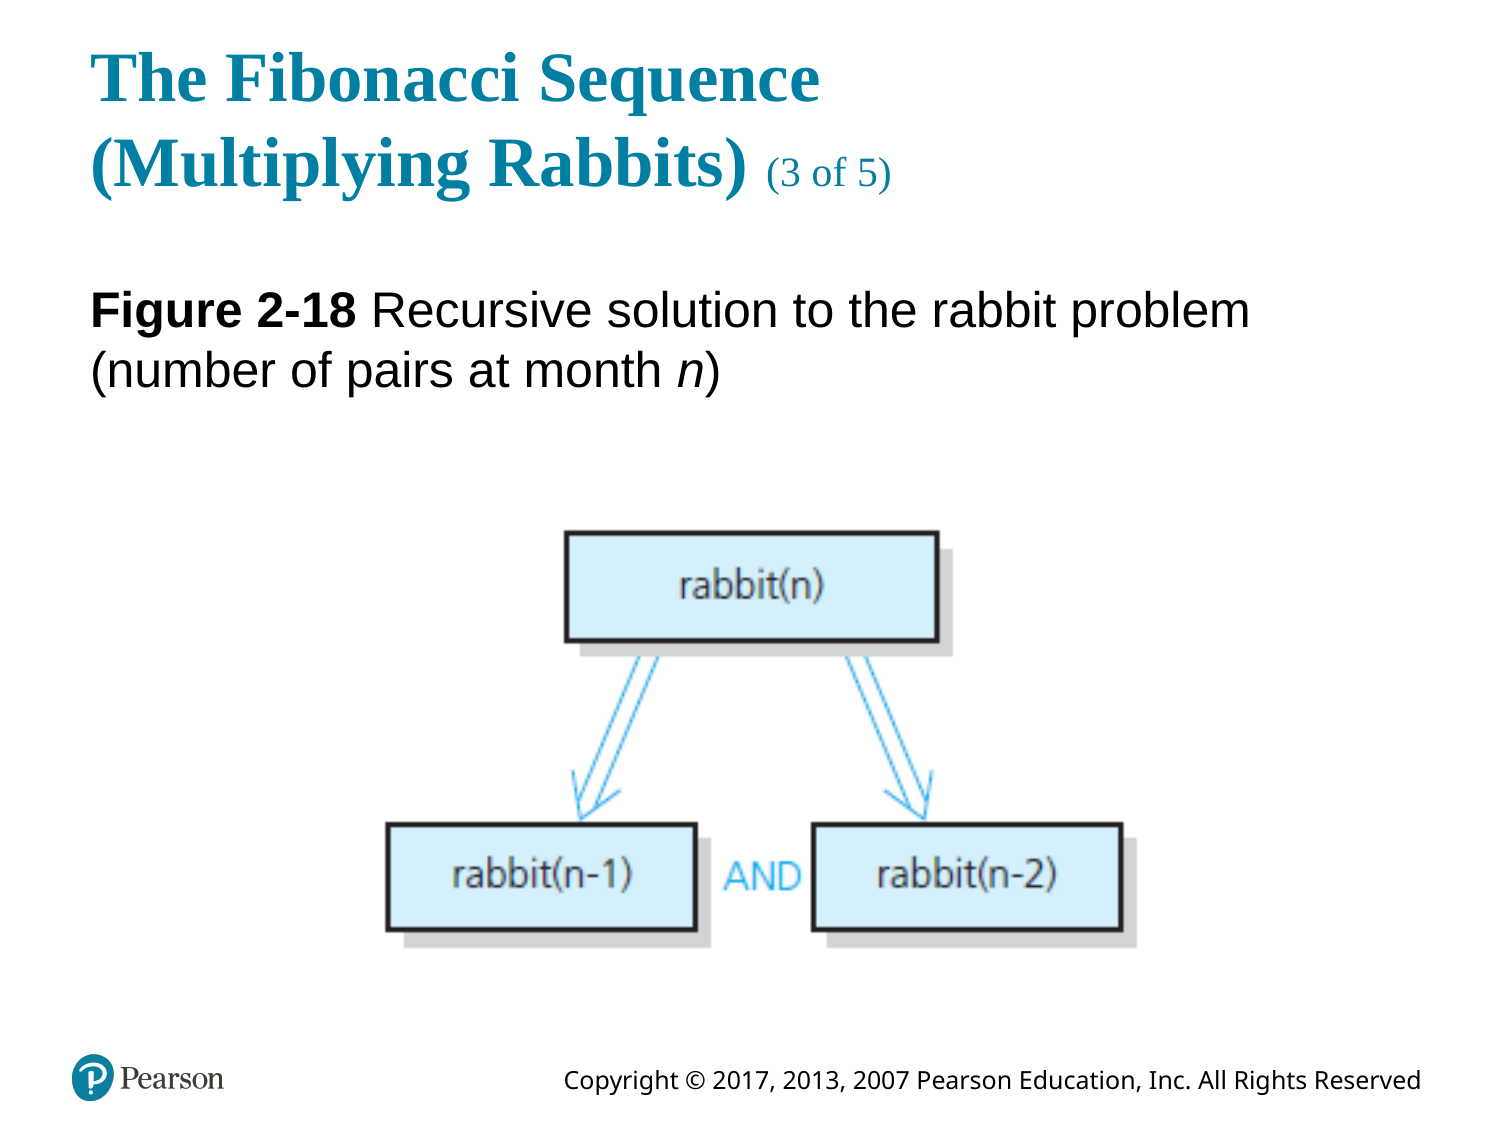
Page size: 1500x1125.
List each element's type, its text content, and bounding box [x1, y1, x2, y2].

picture [80, 1063, 106, 1088]
picture [72, 1054, 88, 1070]
picture [310, 463, 1190, 1005]
list Figure 2-18 Recursive solution to the rabbit problem (number of pairs at month n) [75, 262, 1425, 403]
picture [98, 1054, 224, 1101]
title The Fibonacci Sequence (Multiplying Rabbits) (3 of 5) [75, 35, 1229, 216]
picture [72, 1087, 83, 1101]
